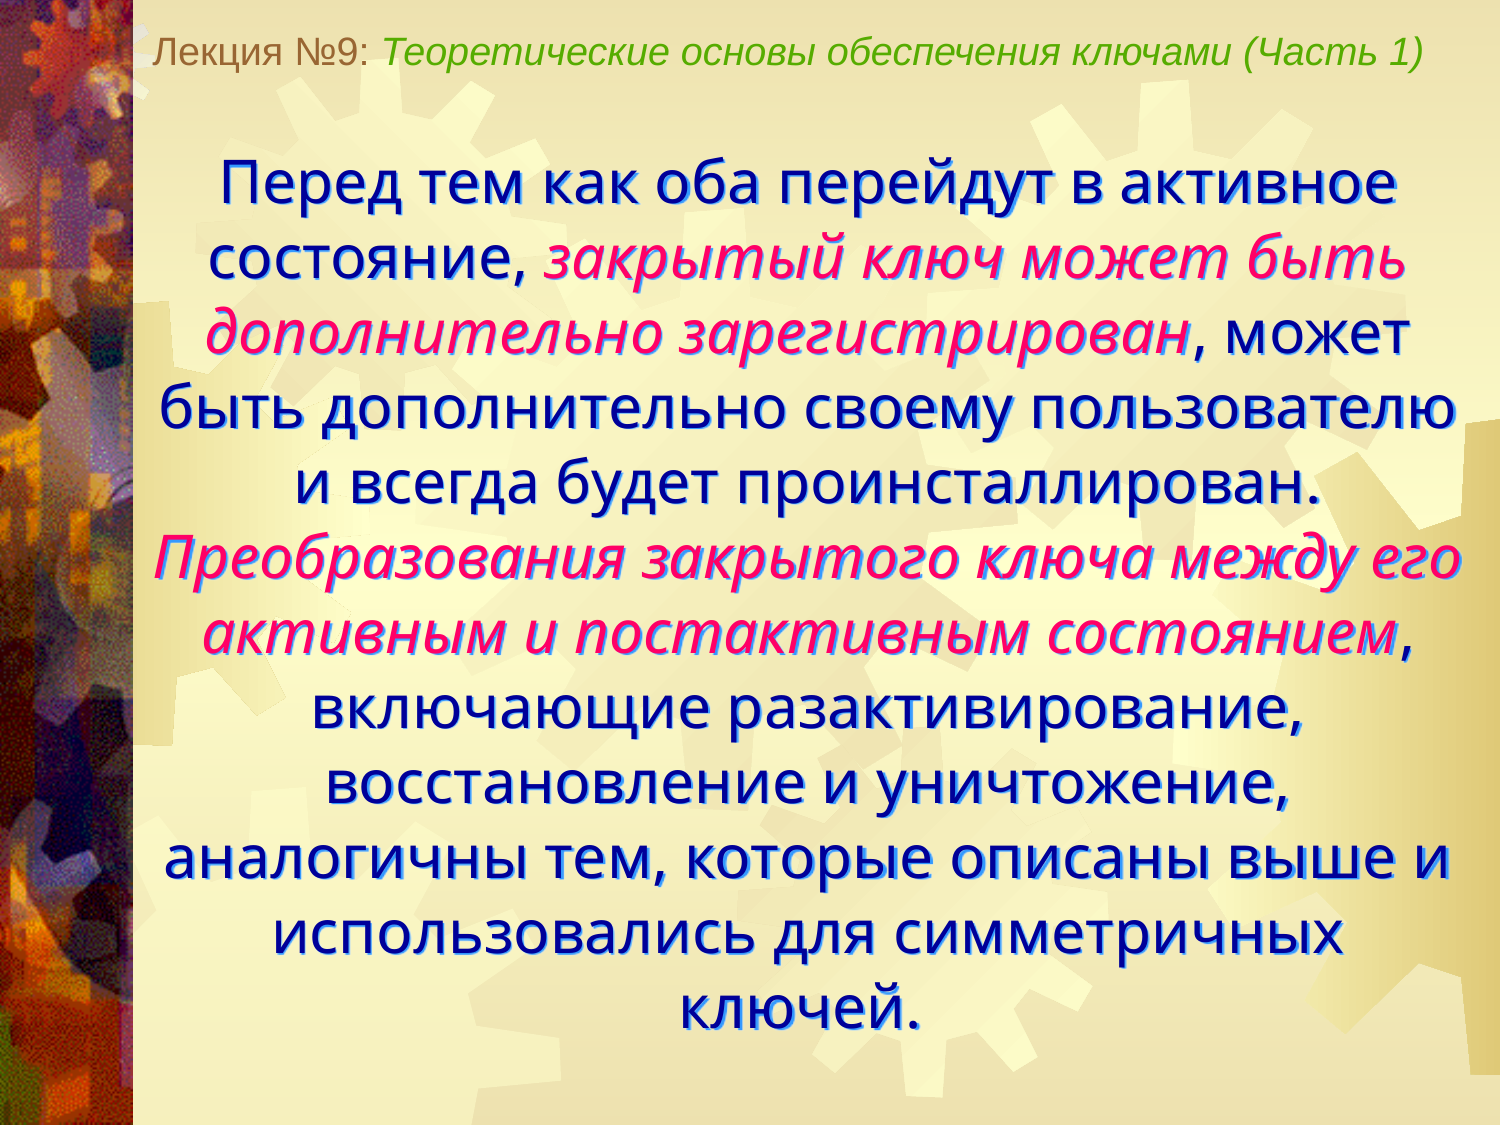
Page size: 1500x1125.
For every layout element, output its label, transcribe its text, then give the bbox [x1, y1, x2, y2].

text_box Лекция №9: Теоретические основы обеспечения ключами (Часть 1) [130, 31, 1500, 74]
text_box Перед тем как оба перейдут в активное состояние, закрытый ключ может быть дополнительно зарегистрирован, может быть дополнительно своему пользователю и всегда будет проинсталлирован. Преобразования закрытого ключа между его активным и постактивным состоянием, включающие разактивирование, восстановление и уничтожение, аналогичны тем, которые описаны выше и использовались для симметричных ключей. [152, 140, 1465, 1041]
picture [0, 0, 133, 1125]
